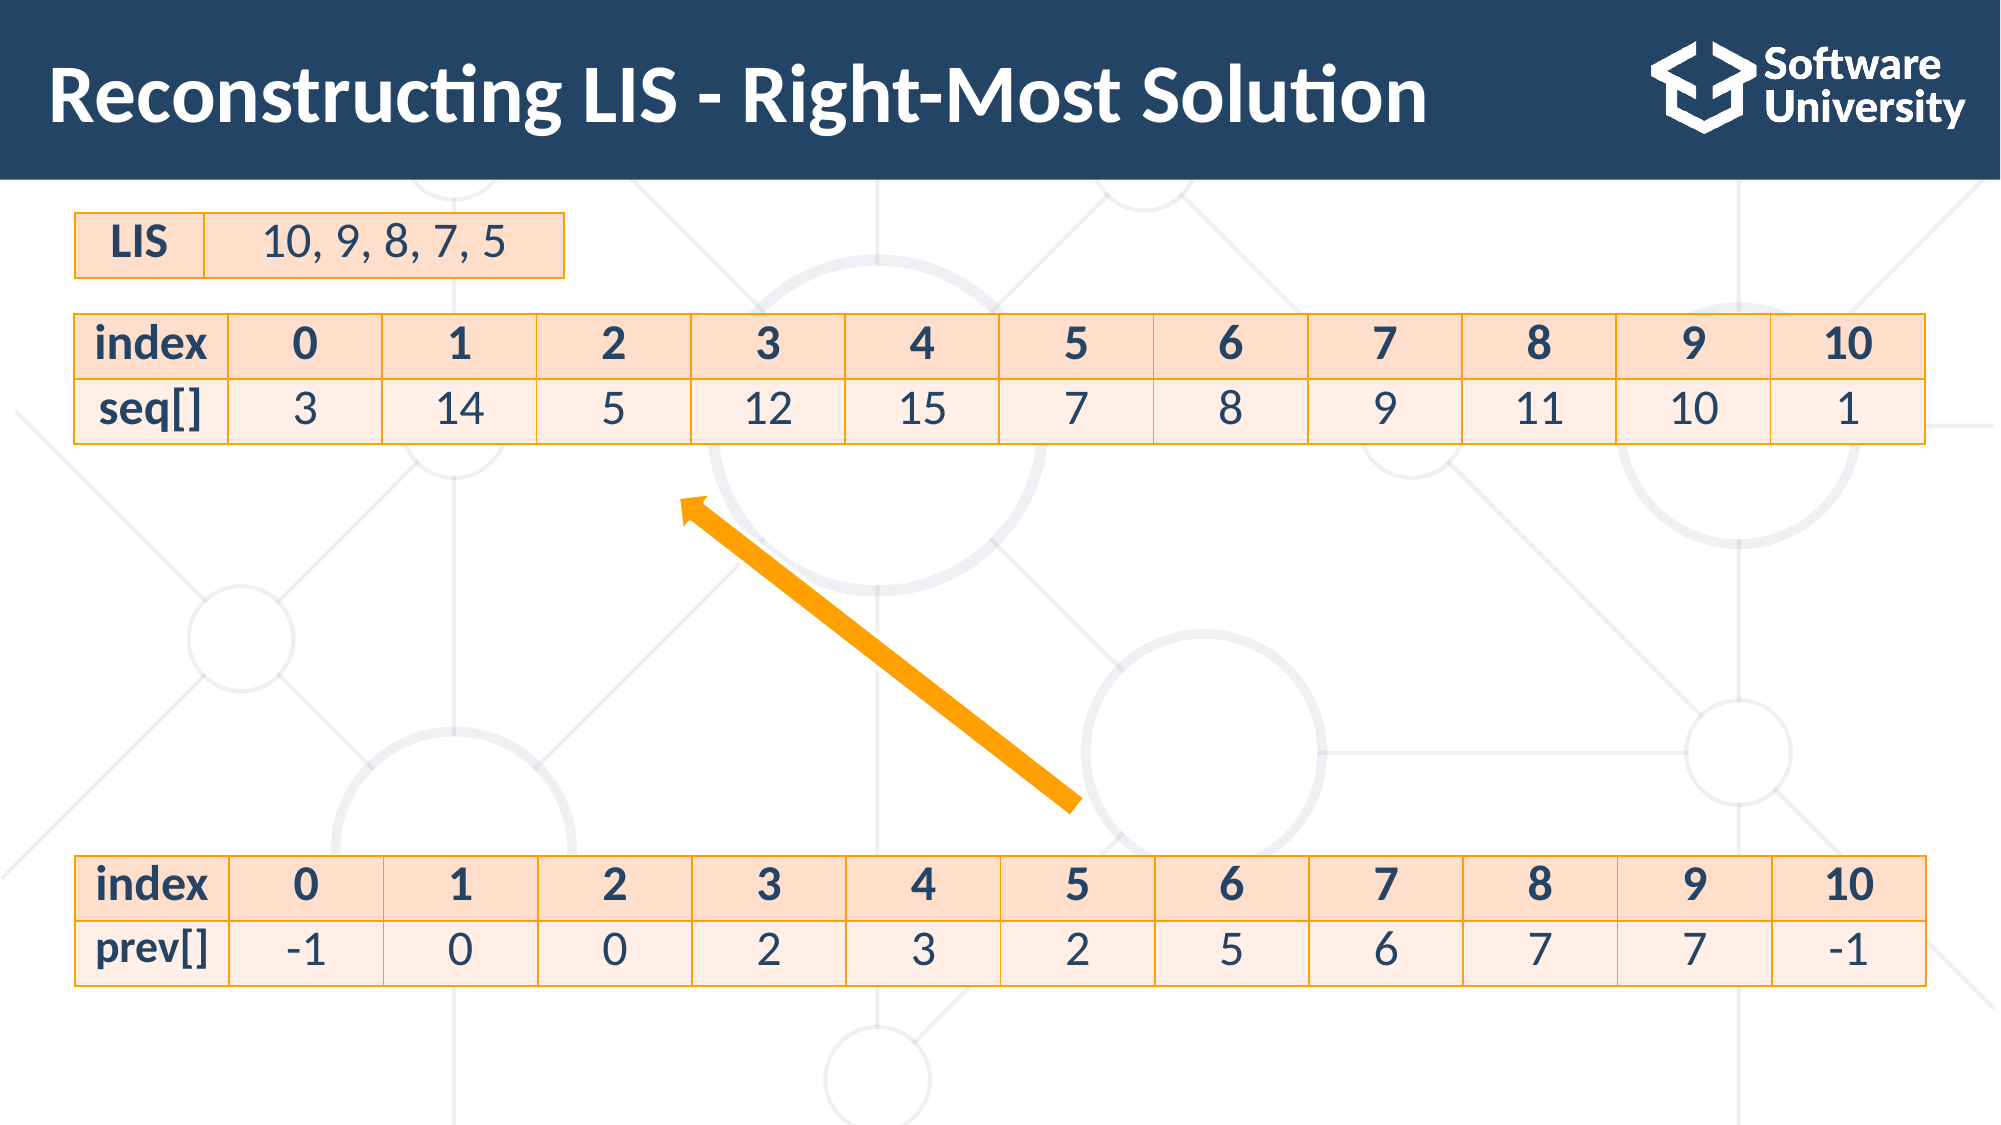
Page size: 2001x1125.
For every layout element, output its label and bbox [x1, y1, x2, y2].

table_header [692, 315, 844, 378]
table_header [693, 857, 845, 920]
table_cell [1154, 380, 1307, 443]
table_cell [1771, 380, 1924, 443]
table_cell [1309, 380, 1461, 443]
picture [1651, 41, 1966, 134]
table_cell [1310, 922, 1462, 985]
table_cell [1617, 380, 1770, 443]
table_header [76, 857, 228, 920]
table_cell [846, 380, 998, 443]
table_header [1310, 857, 1462, 920]
table_header [1309, 315, 1461, 378]
table_header [1156, 857, 1308, 920]
table_header [75, 315, 227, 378]
table_header [205, 214, 563, 277]
table_header [1618, 857, 1771, 920]
table_header [1771, 315, 1924, 378]
table_cell [384, 922, 537, 985]
table_header [1000, 315, 1153, 378]
table_cell [539, 922, 691, 985]
table_cell [1618, 922, 1771, 985]
table_header [76, 214, 203, 277]
table_cell [383, 380, 536, 443]
table_header [384, 857, 537, 920]
text_box [675, 490, 1088, 820]
table_cell [1464, 922, 1617, 985]
table_cell [229, 380, 381, 443]
table_header [383, 315, 536, 378]
table_cell [1773, 922, 1925, 985]
table_header [846, 315, 998, 378]
table_cell [75, 380, 227, 443]
table_header [537, 315, 690, 378]
table_header [847, 857, 1000, 920]
table_header [230, 857, 383, 920]
table_header [1617, 315, 1770, 378]
table_cell [1000, 380, 1153, 443]
table_cell [692, 380, 844, 443]
table_header [229, 315, 381, 378]
table_cell [1156, 922, 1308, 985]
table_cell [693, 922, 845, 985]
table_header [1773, 857, 1925, 920]
title [31, 16, 1625, 162]
table_cell [76, 922, 228, 985]
table_cell [230, 922, 383, 985]
table_cell [847, 922, 1000, 985]
table_header [1464, 857, 1617, 920]
table_cell [537, 380, 690, 443]
table_cell [1463, 380, 1615, 443]
table_header [1154, 315, 1307, 378]
table_header [539, 857, 691, 920]
table_header [1001, 857, 1154, 920]
table_header [1463, 315, 1615, 378]
table_cell [1001, 922, 1154, 985]
